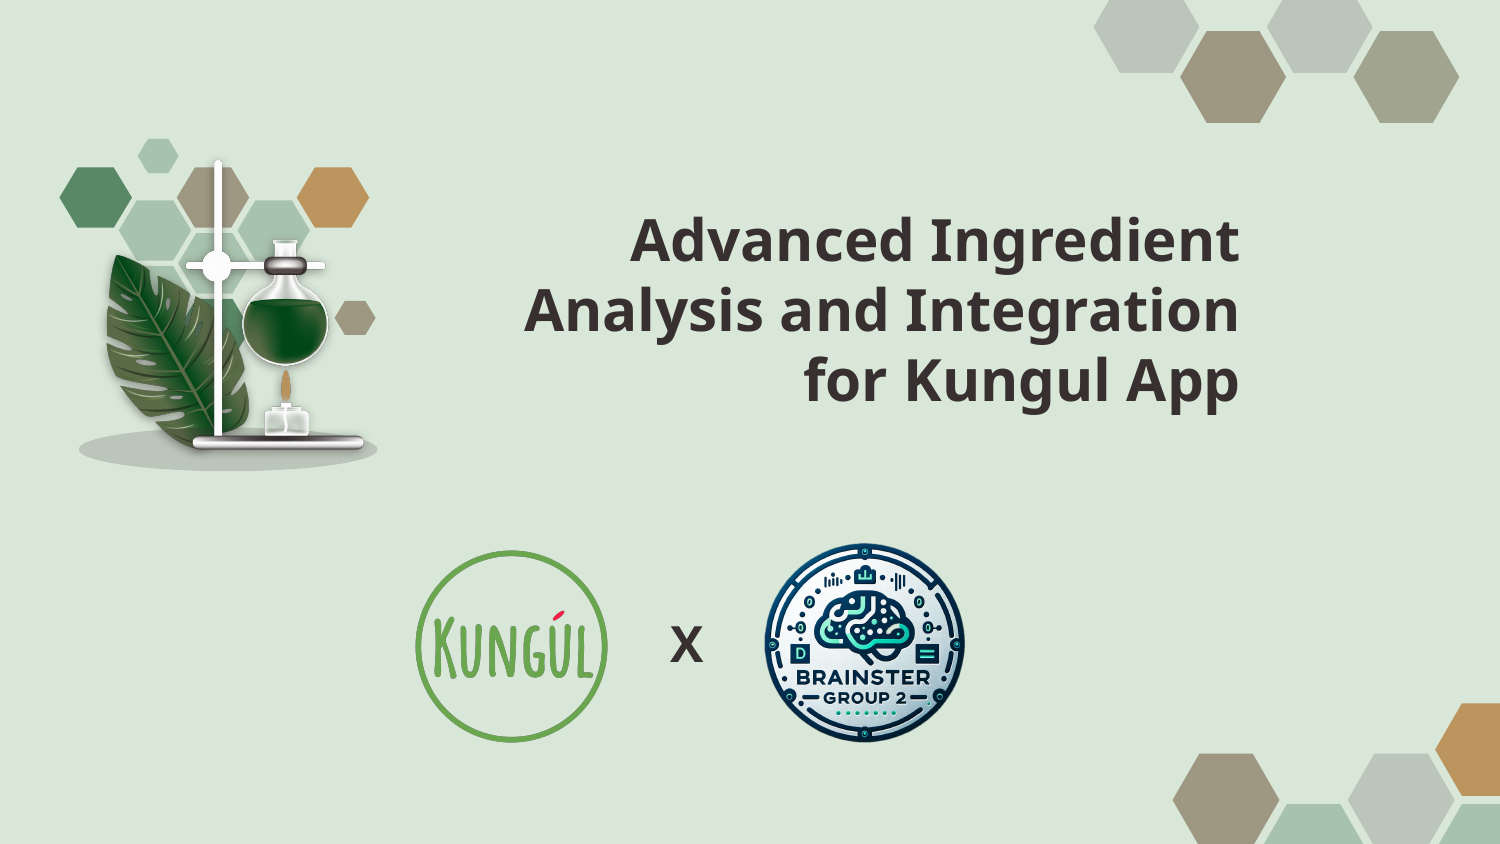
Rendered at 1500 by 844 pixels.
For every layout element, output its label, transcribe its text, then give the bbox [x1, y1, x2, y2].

picture [723, 503, 1009, 789]
text_box Advanced Ingredient Analysis and Integration for Kungul App [476, 167, 1256, 428]
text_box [59, 138, 378, 472]
picture [409, 544, 615, 749]
text_box X [638, 586, 718, 687]
